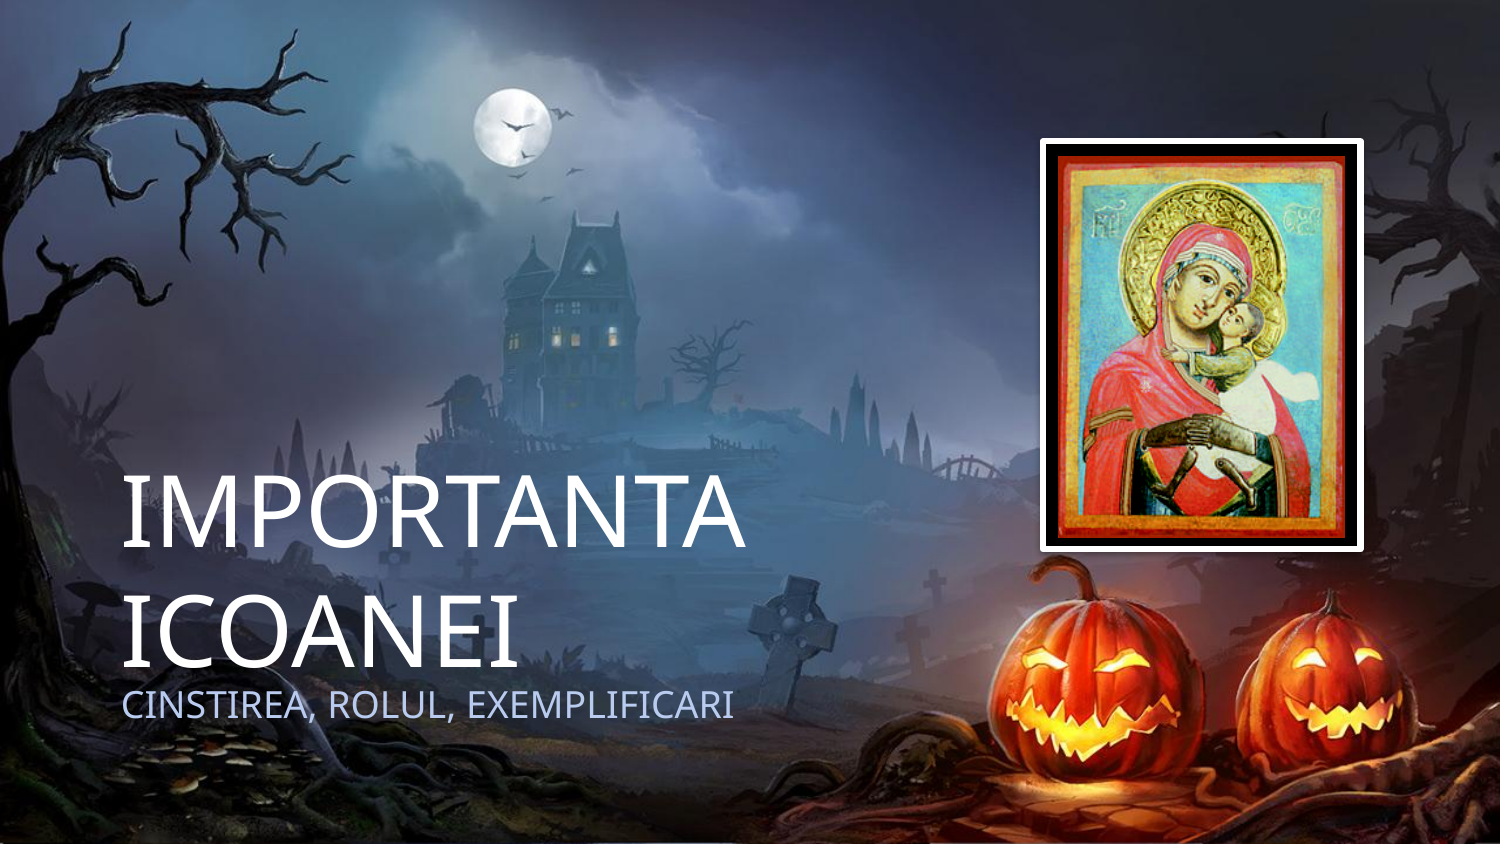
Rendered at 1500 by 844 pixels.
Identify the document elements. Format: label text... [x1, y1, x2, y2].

picture [0, 0, 1500, 844]
subtitle CINSTIREA, ROLUL, EXEMPLIFICARI [105, 665, 951, 795]
text_box [1040, 138, 1364, 552]
title IMPORTANTA ICOANEI [105, 472, 951, 663]
